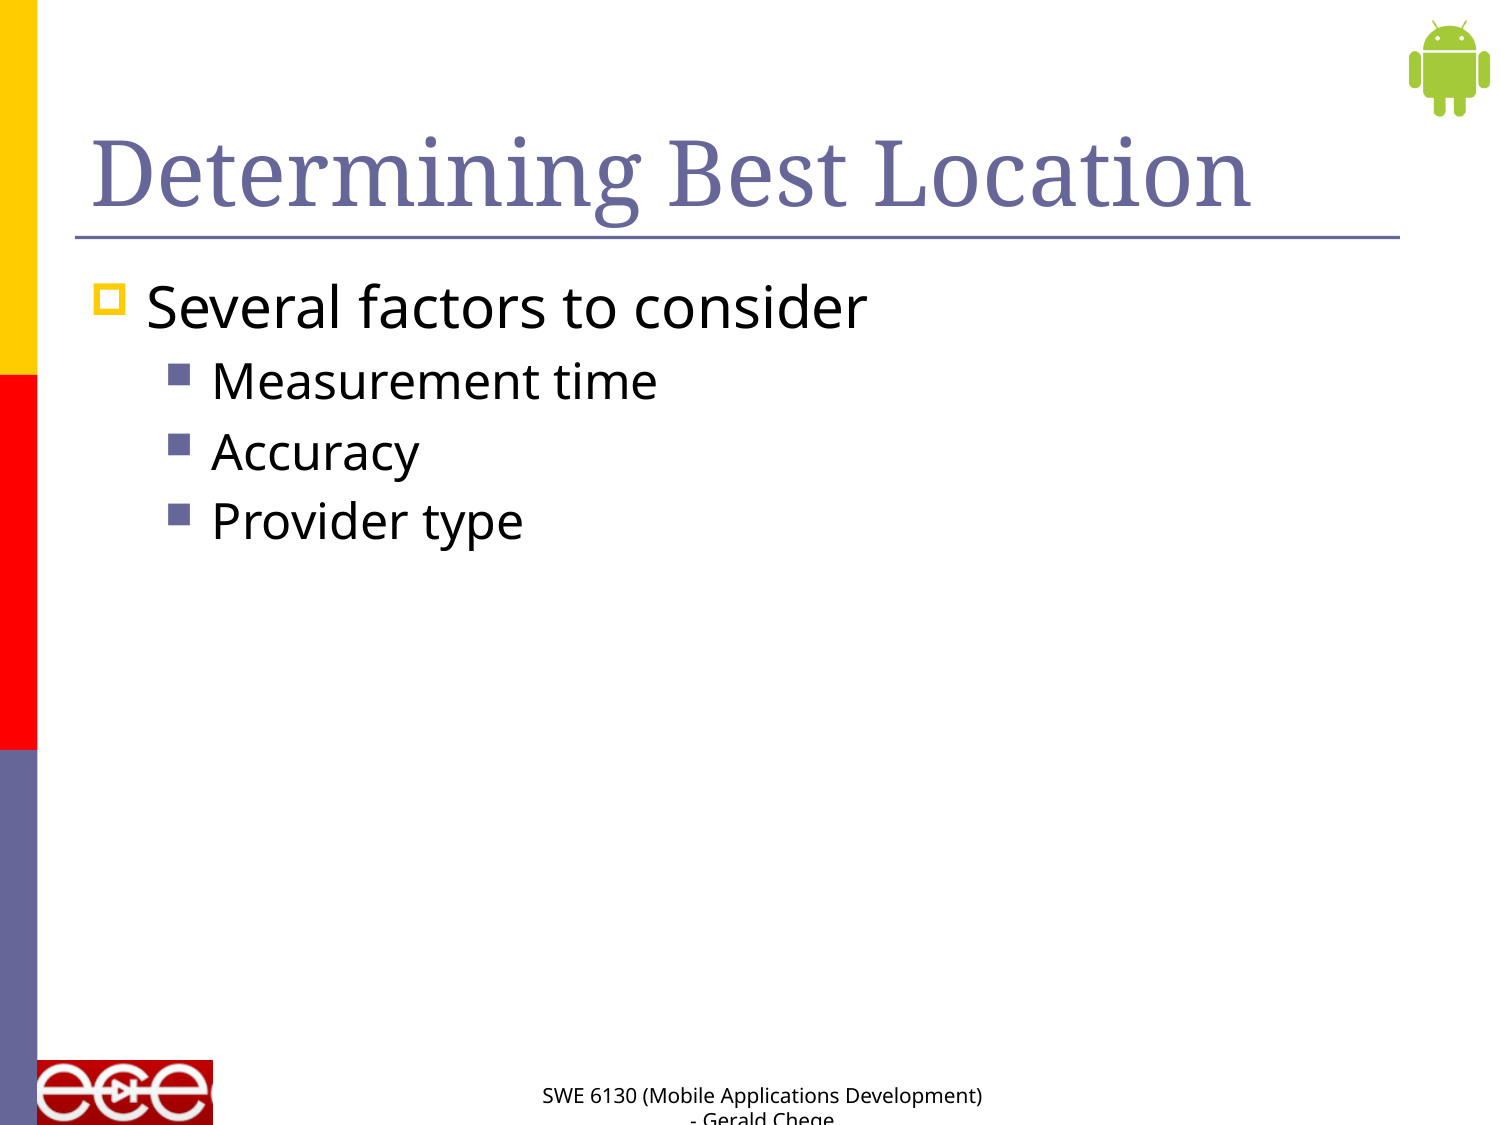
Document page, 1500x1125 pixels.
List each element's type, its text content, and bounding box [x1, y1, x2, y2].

list Several factors to consider Measurement time Accuracy Provider type [75, 262, 1425, 1006]
footer SWE 6130 (Mobile Applications Development) - Gerald Chege [524, 1074, 1001, 1125]
picture [37, 1060, 213, 1125]
title Determining Best Location [75, 45, 1400, 233]
picture [1400, 0, 1500, 125]
